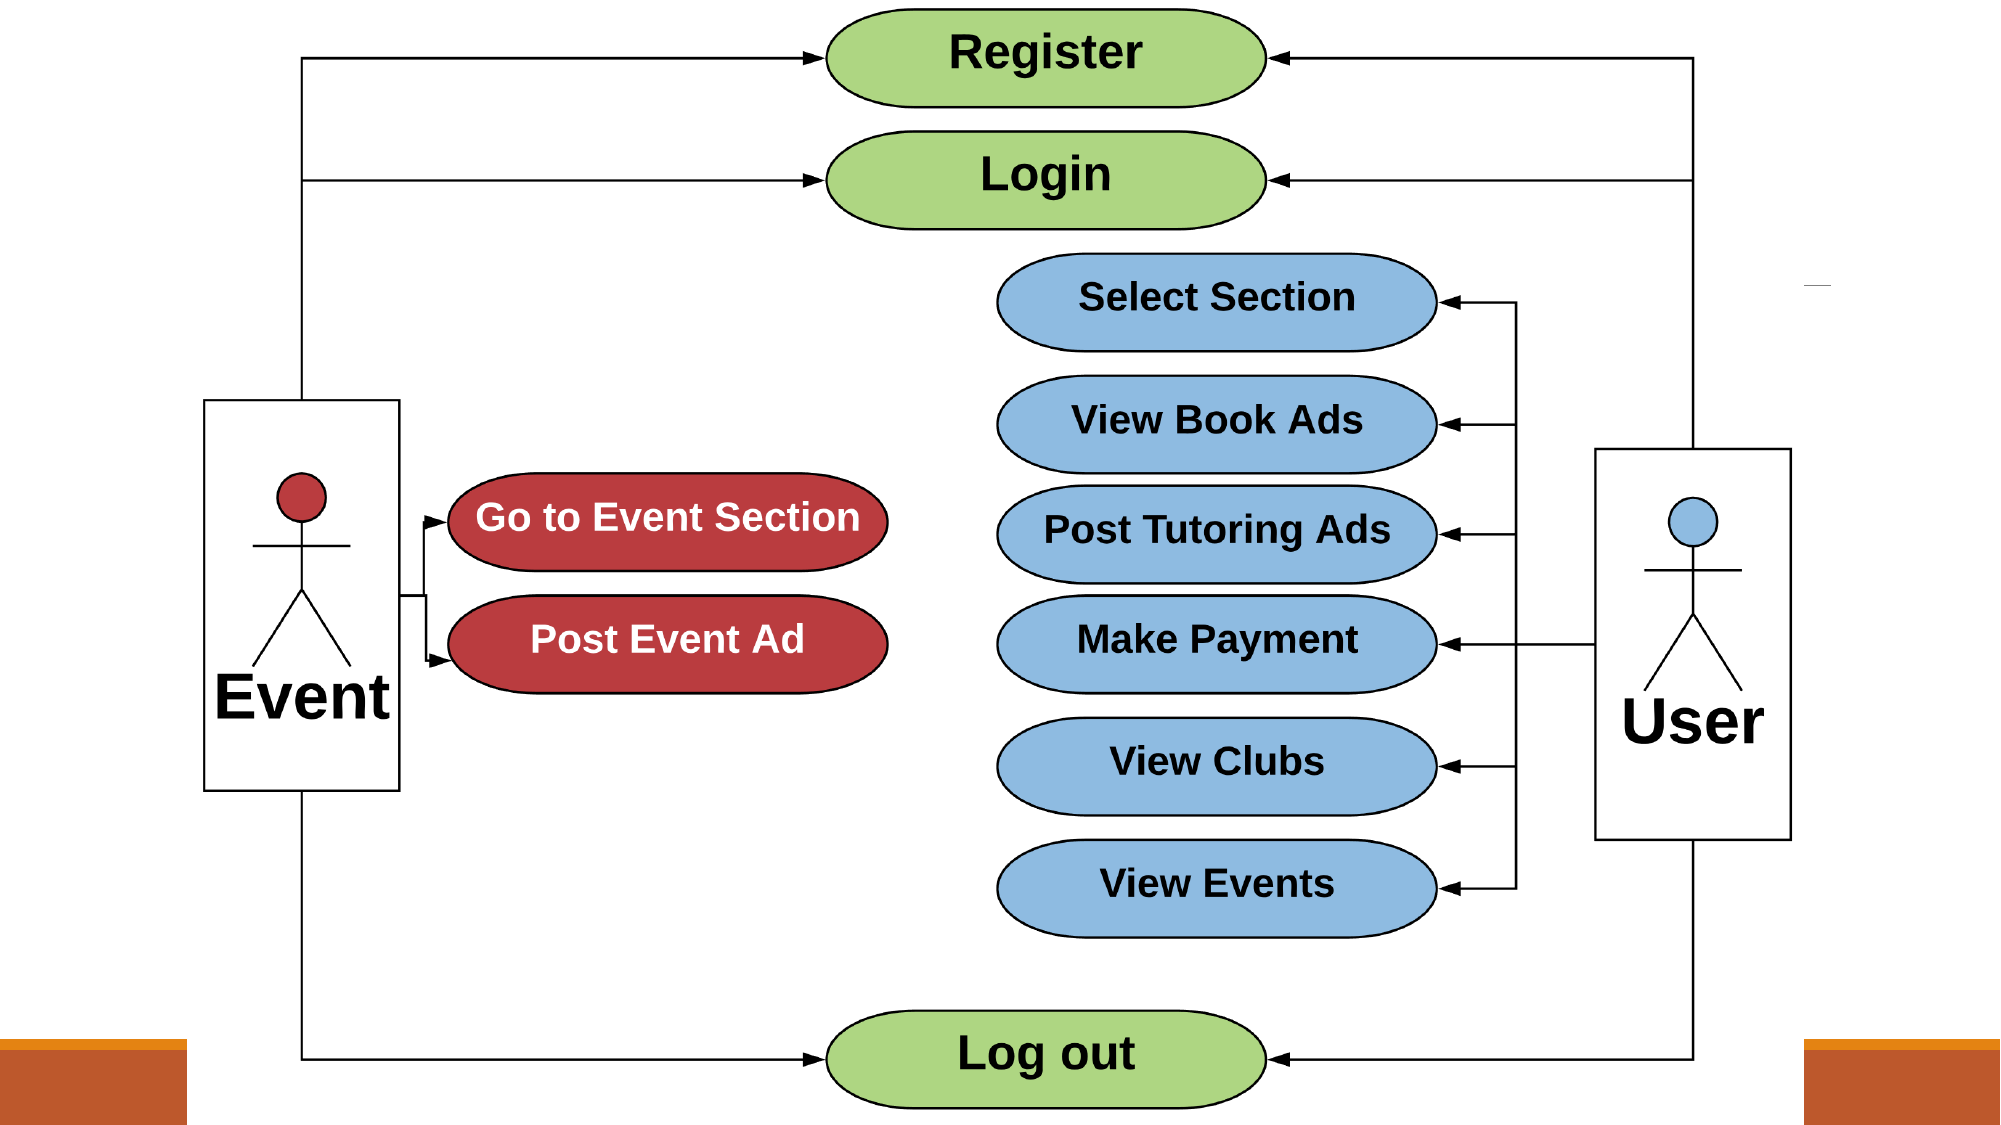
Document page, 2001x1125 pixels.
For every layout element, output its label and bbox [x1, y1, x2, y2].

list [187, 0, 1804, 1125]
